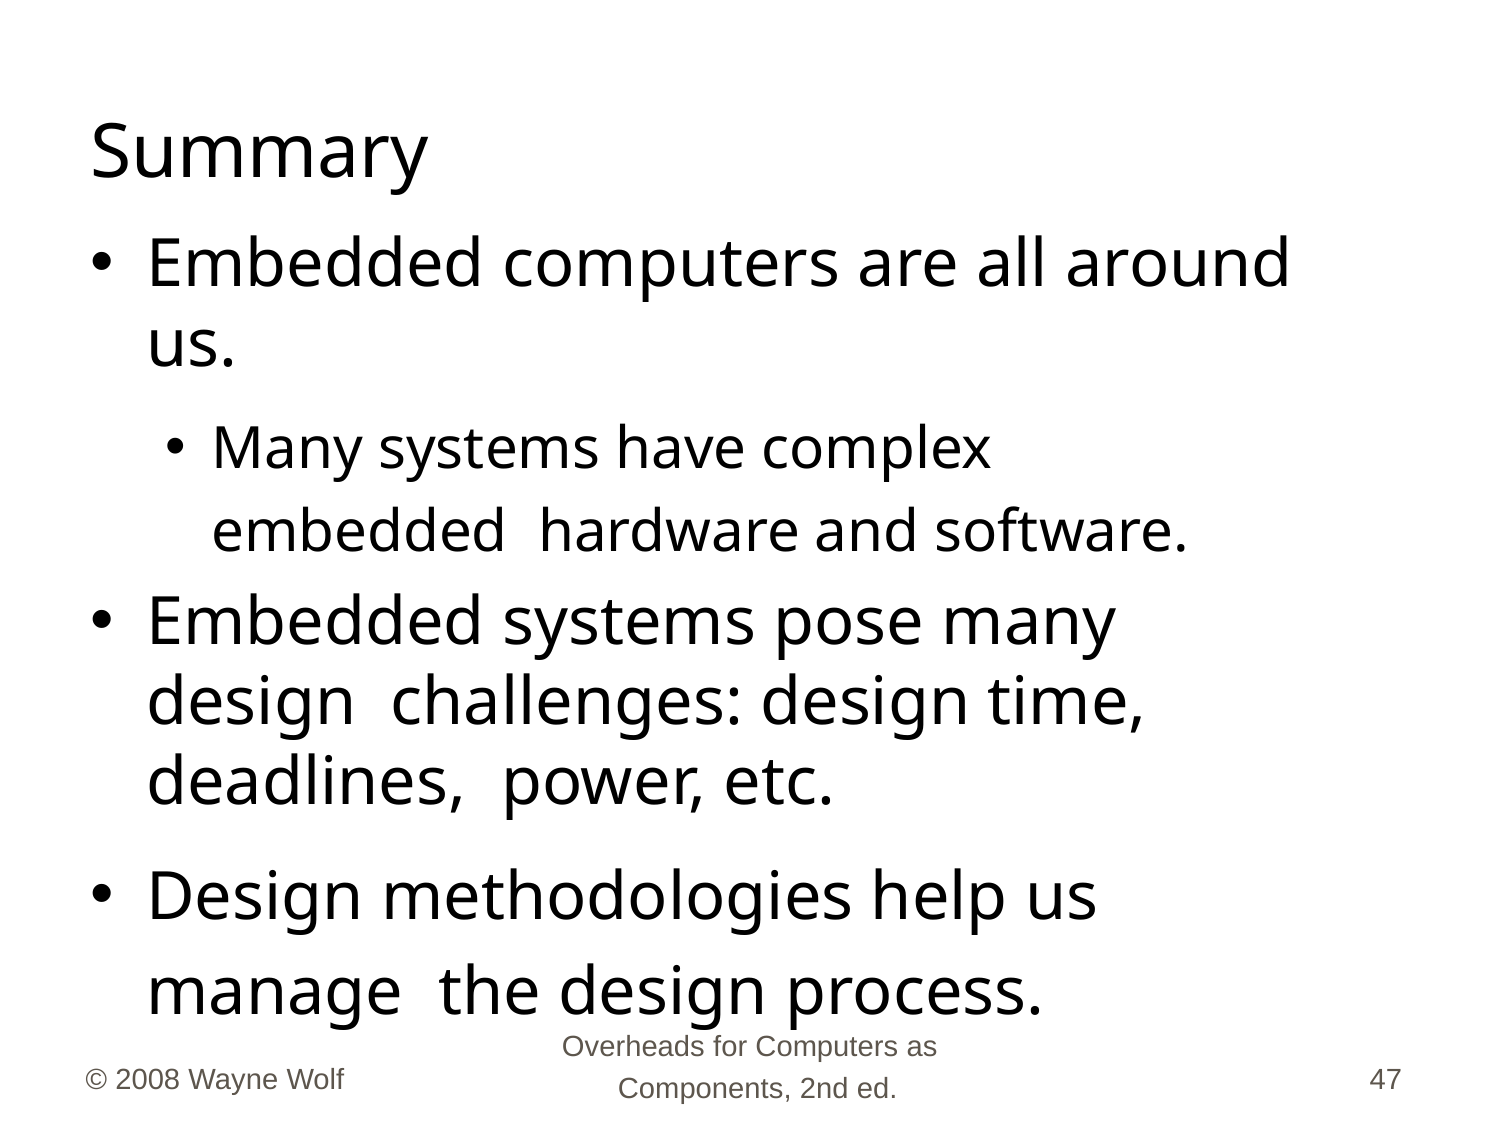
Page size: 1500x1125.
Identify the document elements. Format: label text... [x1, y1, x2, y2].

slide_number Overheads for Computers as Components, 2nd ed. [559, 1028, 940, 1125]
title Summary [87, 100, 476, 201]
slide_number ‹#› [1365, 1054, 1406, 1125]
text_box Embedded computers are all around us. Many systems have complex embedded hardware and software. Embedded systems pose many design challenges: design time, deadlines, power, etc. Design methodologies help us manage the design process. [87, 201, 1336, 1028]
footer © 2008 Wayne Wolf [83, 1054, 349, 1125]
